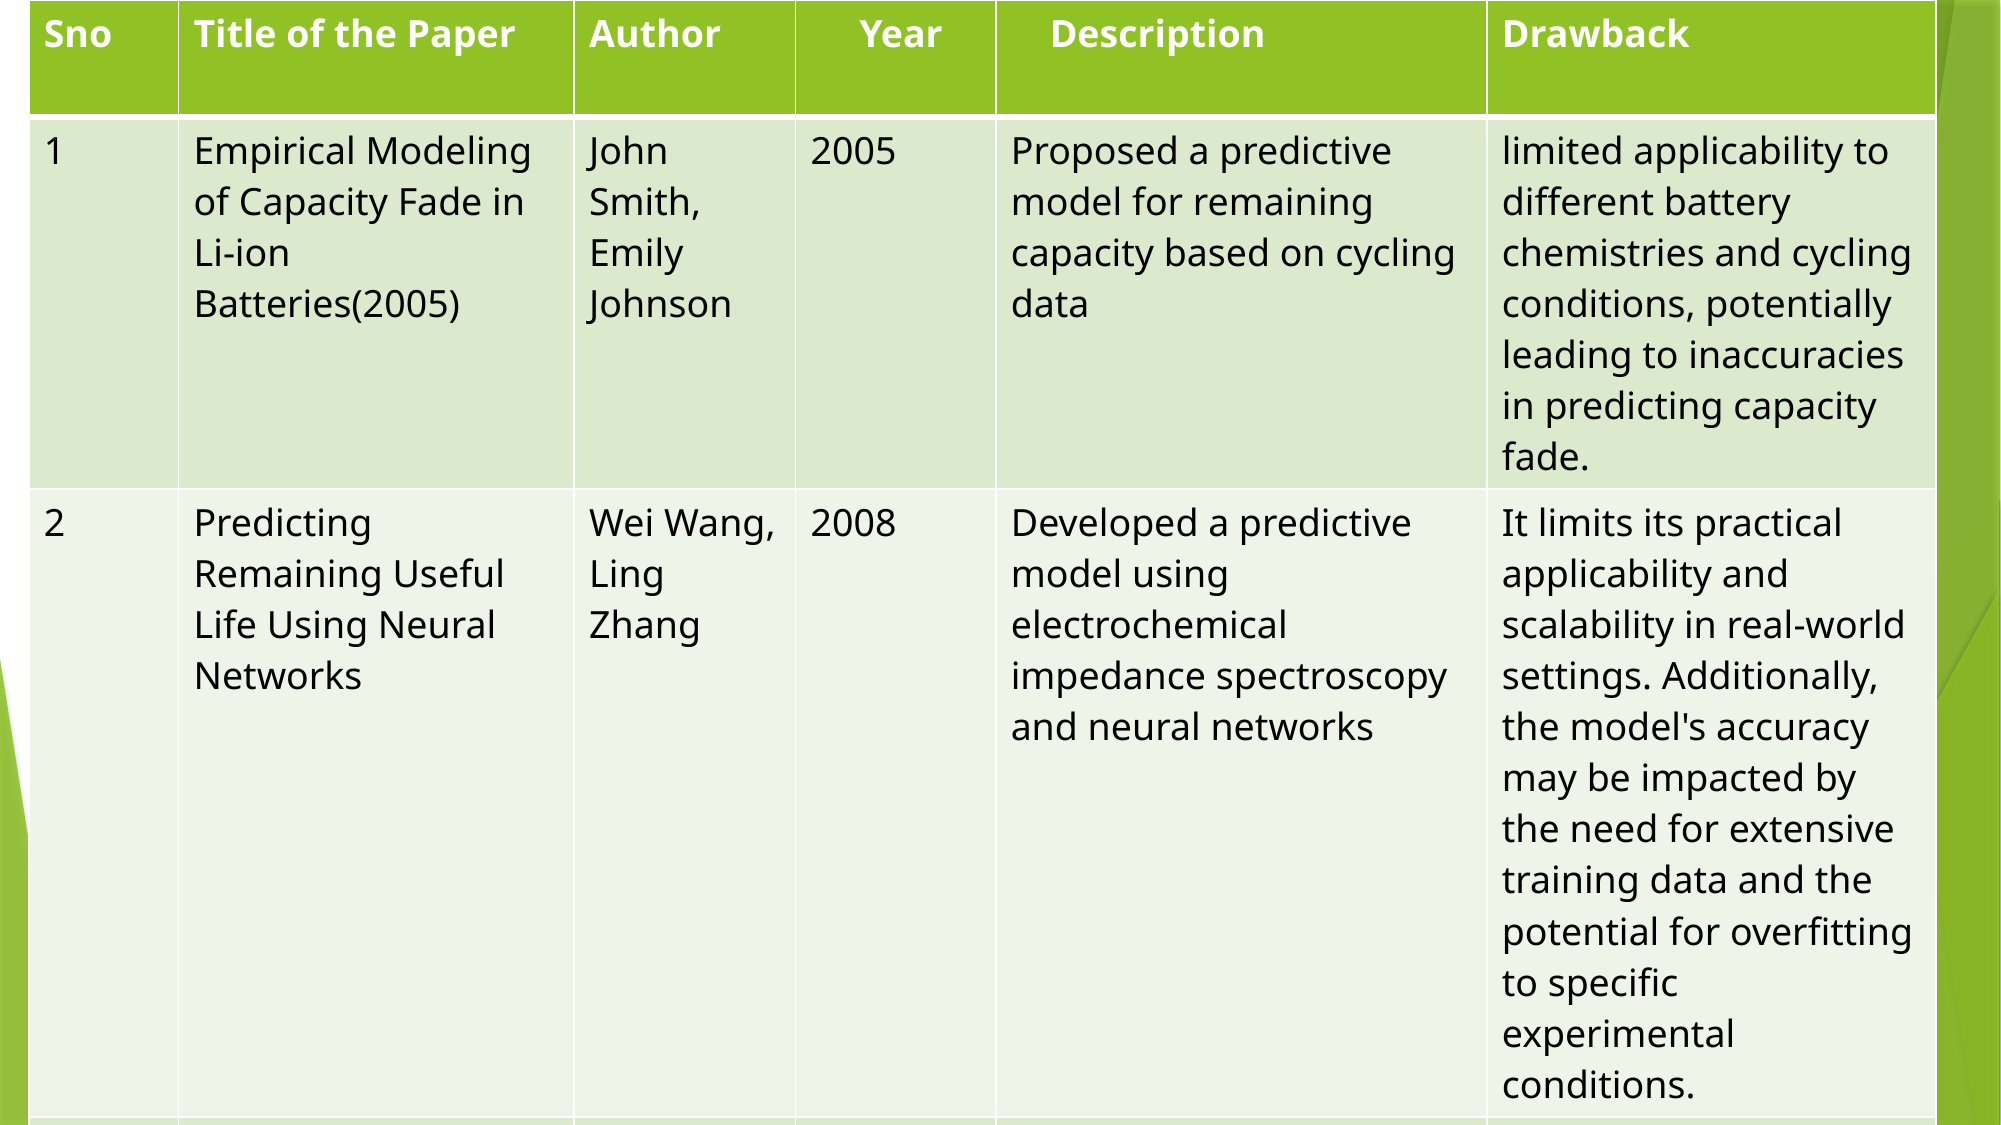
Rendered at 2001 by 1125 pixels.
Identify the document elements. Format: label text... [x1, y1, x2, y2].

table_cell 3 [30, 1118, 178, 1125]
table_cell Performance may degrade with insufficient or noisy data; Limited by the quality and quantity of available data [1488, 1118, 1935, 1125]
table_cell It limits its practical applicability and scalability in real-world settings. Additionally, the model's accuracy may be impacted by the need for extensive training data and the potential for overfitting to specific experimental conditions. [1488, 490, 1935, 1116]
table_cell 2 [30, 490, 178, 1116]
table_cell 2005 [796, 120, 995, 488]
table_header Drawback [1488, 1, 1935, 114]
table_header Year [796, 1, 995, 114]
table_cell Data-driven Techniques for RUL Prediction [179, 1118, 573, 1125]
table_cell Saxena [575, 1118, 795, 1125]
table_cell 1 [30, 120, 178, 488]
table_cell John Smith, Emily Johnson [575, 120, 795, 488]
table_cell limited applicability to different battery chemistries and cycling conditions, potentially leading to inaccuracies in predicting capacity fade. [1488, 120, 1935, 488]
table_cell Predicting Remaining Useful Life Using Neural Networks [179, 490, 573, 1116]
table_cell 2008 [796, 1118, 995, 1125]
table_cell Introduced a particle filtering approach leveraging historical Li-ion battery datasets [997, 1118, 1486, 1125]
table_cell Proposed a predictive model for remaining capacity based on cycling data [997, 120, 1486, 488]
table_cell Empirical Modeling of Capacity Fade in Li-ion Batteries(2005) [179, 120, 573, 488]
table_cell Developed a predictive model using electrochemical impedance spectroscopy and neural networks [997, 490, 1486, 1116]
table_header Description [997, 1, 1486, 114]
table_cell 2008 [796, 490, 995, 1116]
table_cell Wei Wang, Ling Zhang [575, 490, 795, 1116]
table_header Sno [30, 1, 178, 114]
table_header Title of the Paper [179, 1, 573, 114]
table_header Author [575, 1, 795, 114]
